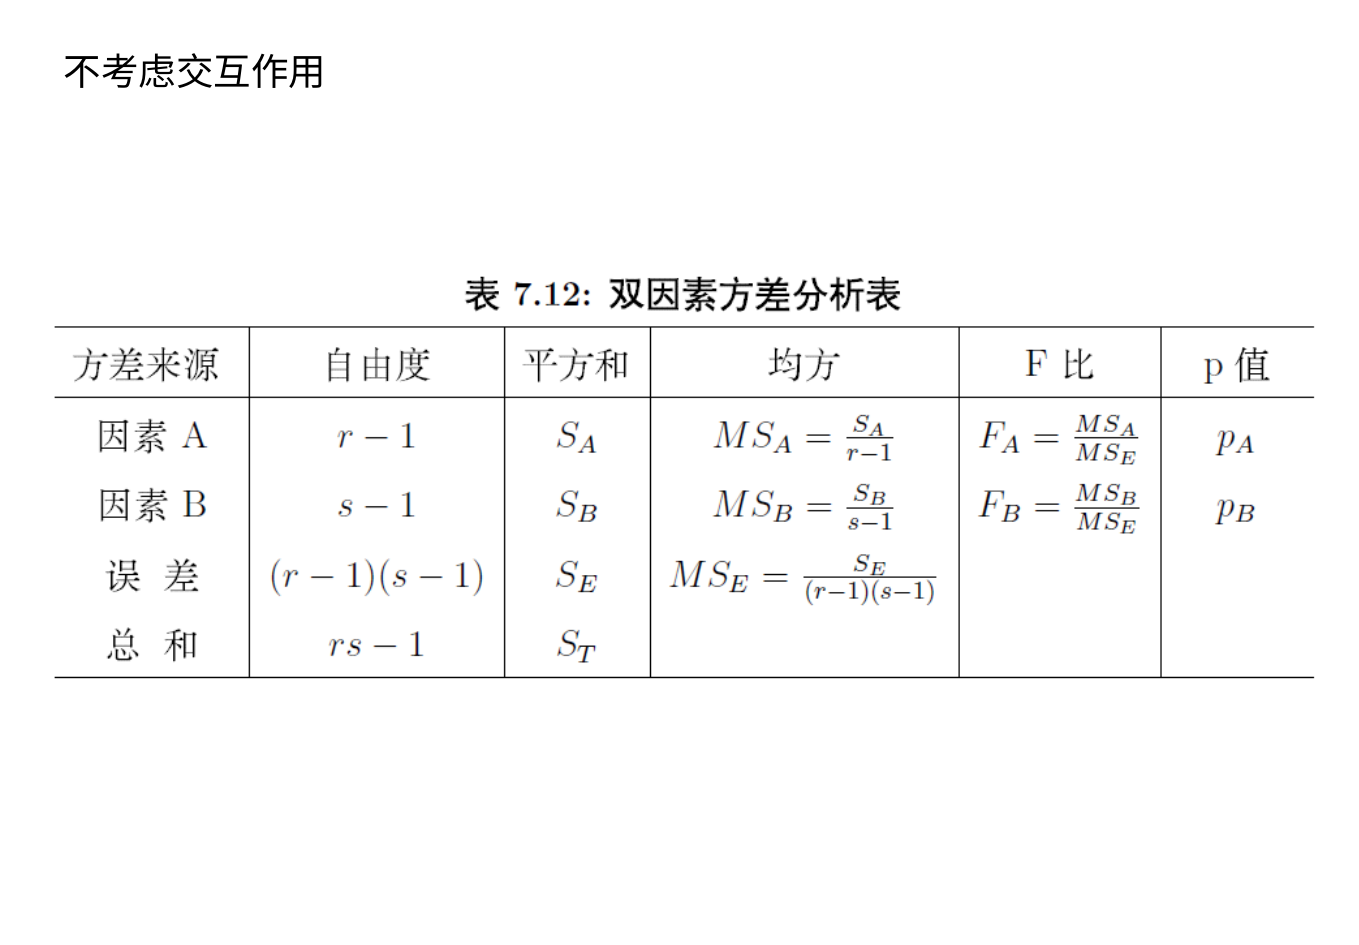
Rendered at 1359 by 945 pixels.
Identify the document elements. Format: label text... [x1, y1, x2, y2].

text_box 不考虑交互作用 [48, 40, 342, 101]
picture [47, 260, 1322, 690]
